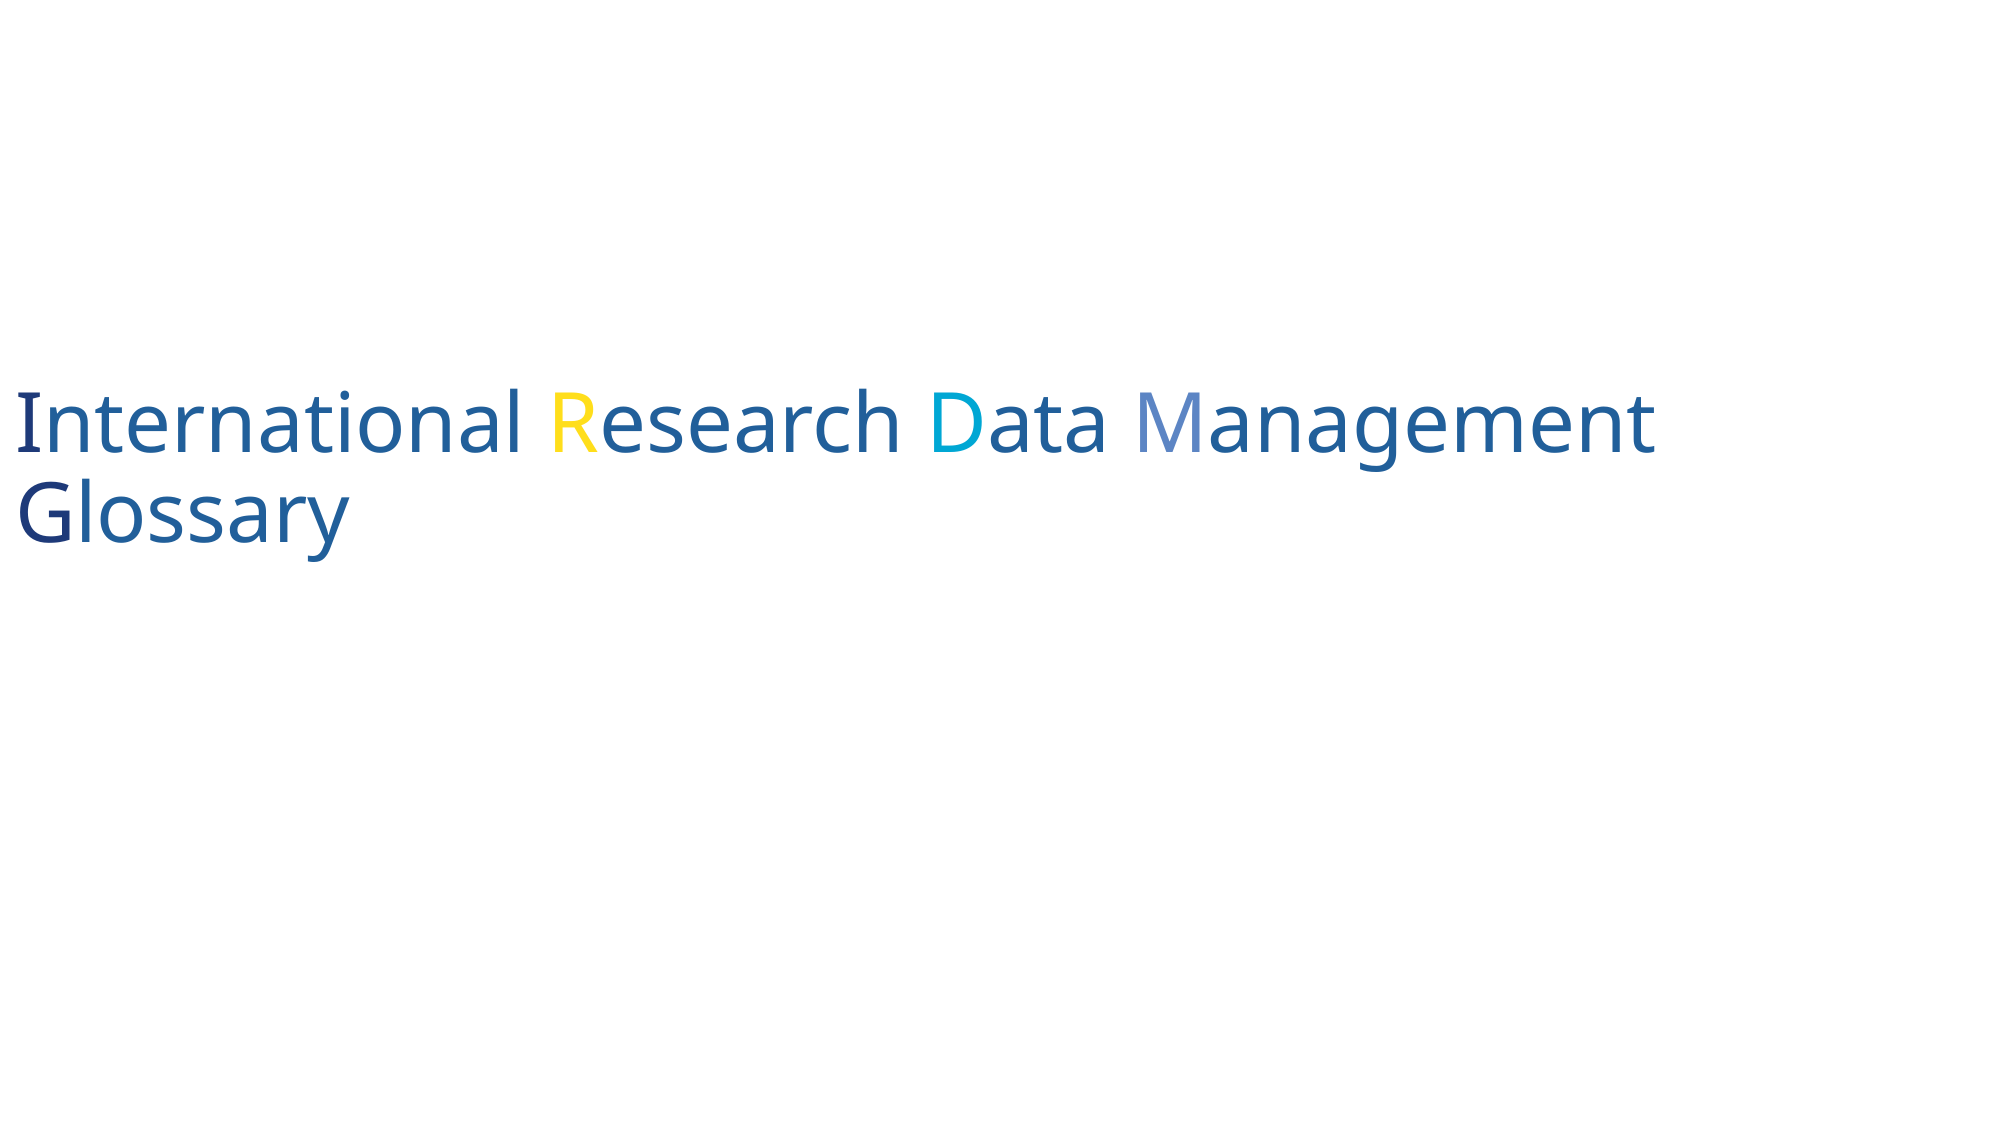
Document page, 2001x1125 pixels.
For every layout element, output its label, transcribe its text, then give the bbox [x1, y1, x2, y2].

text_box International Research Data Management Glossary [0, 275, 2000, 667]
